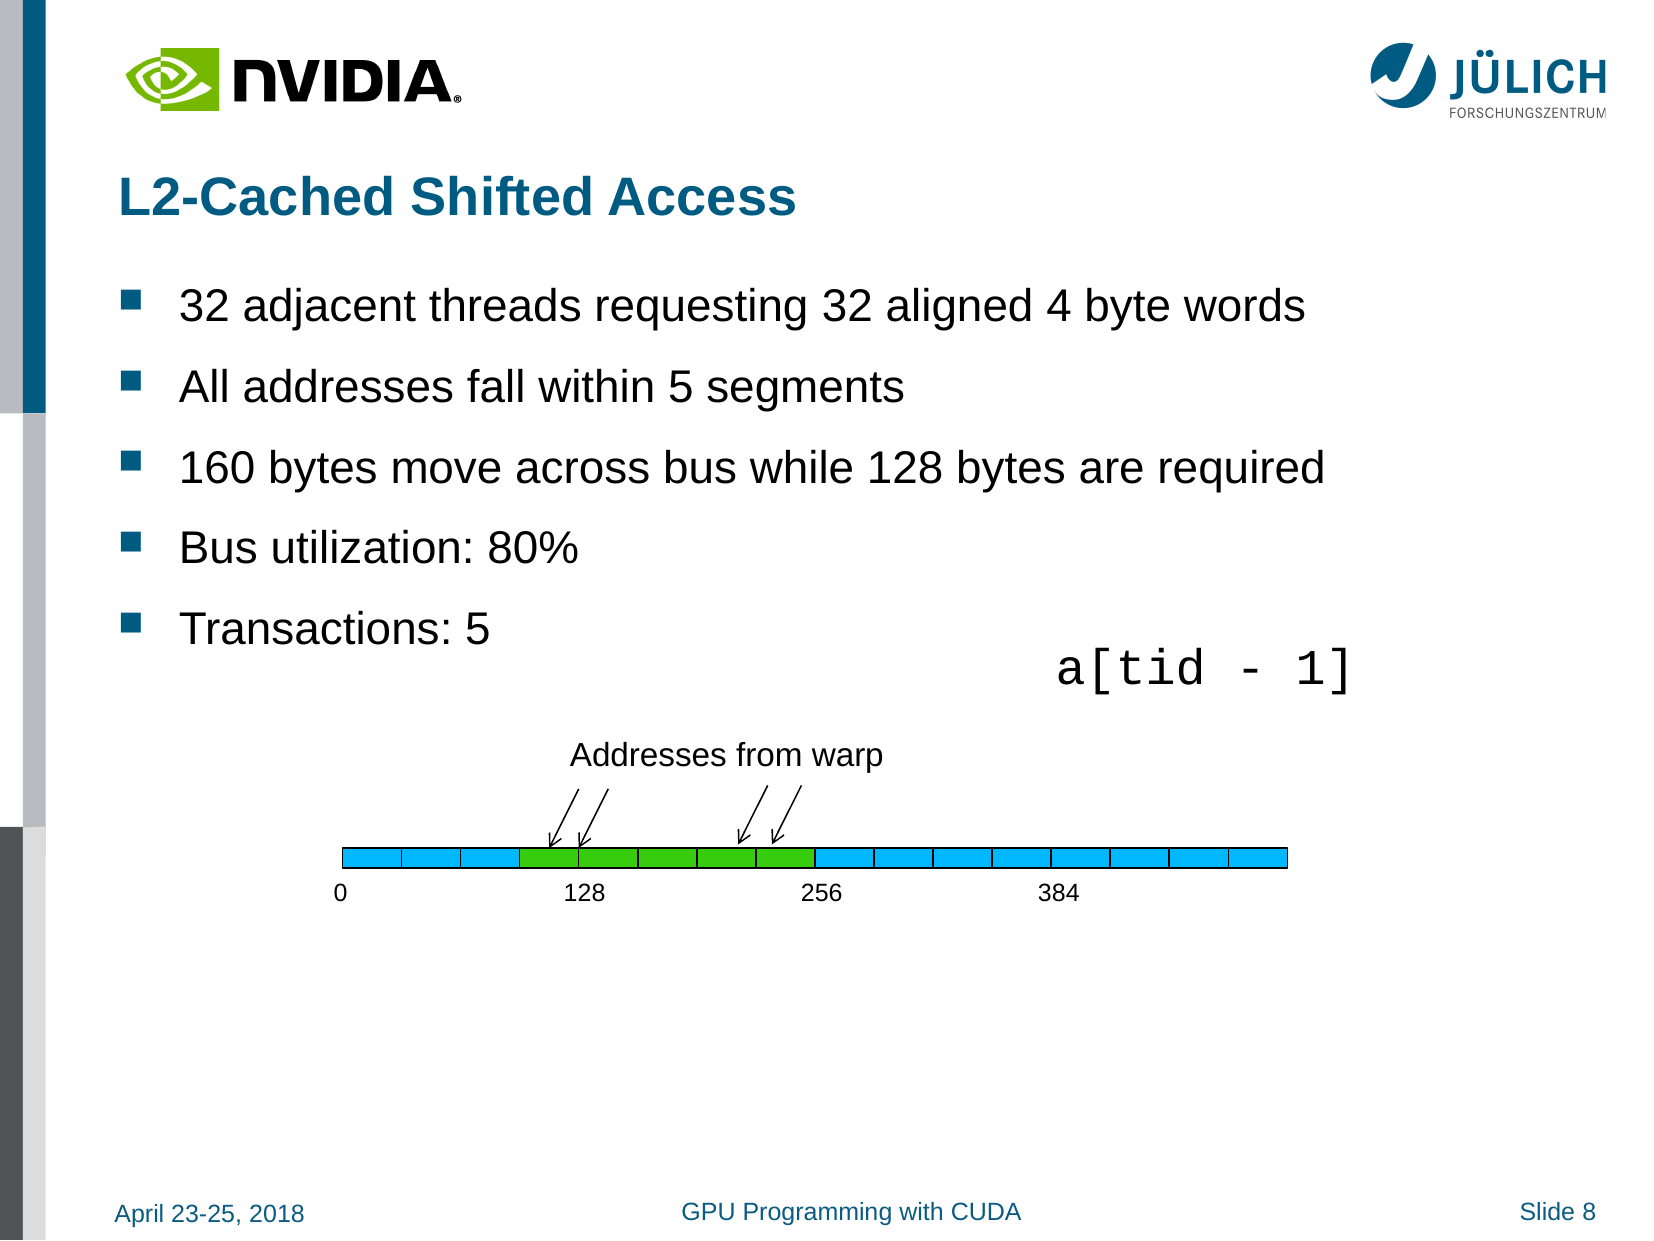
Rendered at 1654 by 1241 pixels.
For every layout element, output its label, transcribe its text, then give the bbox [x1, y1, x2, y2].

text_box a[tid - 1] [1040, 632, 1371, 703]
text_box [737, 785, 768, 845]
footer GPU Programming with CUDA [590, 1195, 1114, 1230]
picture [1369, 41, 1606, 106]
title L2-Cached Shifted Access [118, 106, 1607, 277]
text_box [318, 729, 1383, 916]
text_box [771, 785, 802, 845]
text_box 32 adjacent threads requesting 32 aligned 4 byte words All addresses fall within 5 segments 160 bytes move across bus while 128 bytes are required Bus utilization: 80% Transactions: 5 [118, 277, 1607, 621]
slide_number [114, 1200, 500, 1230]
slide_number Slide 8 [1211, 1196, 1597, 1230]
